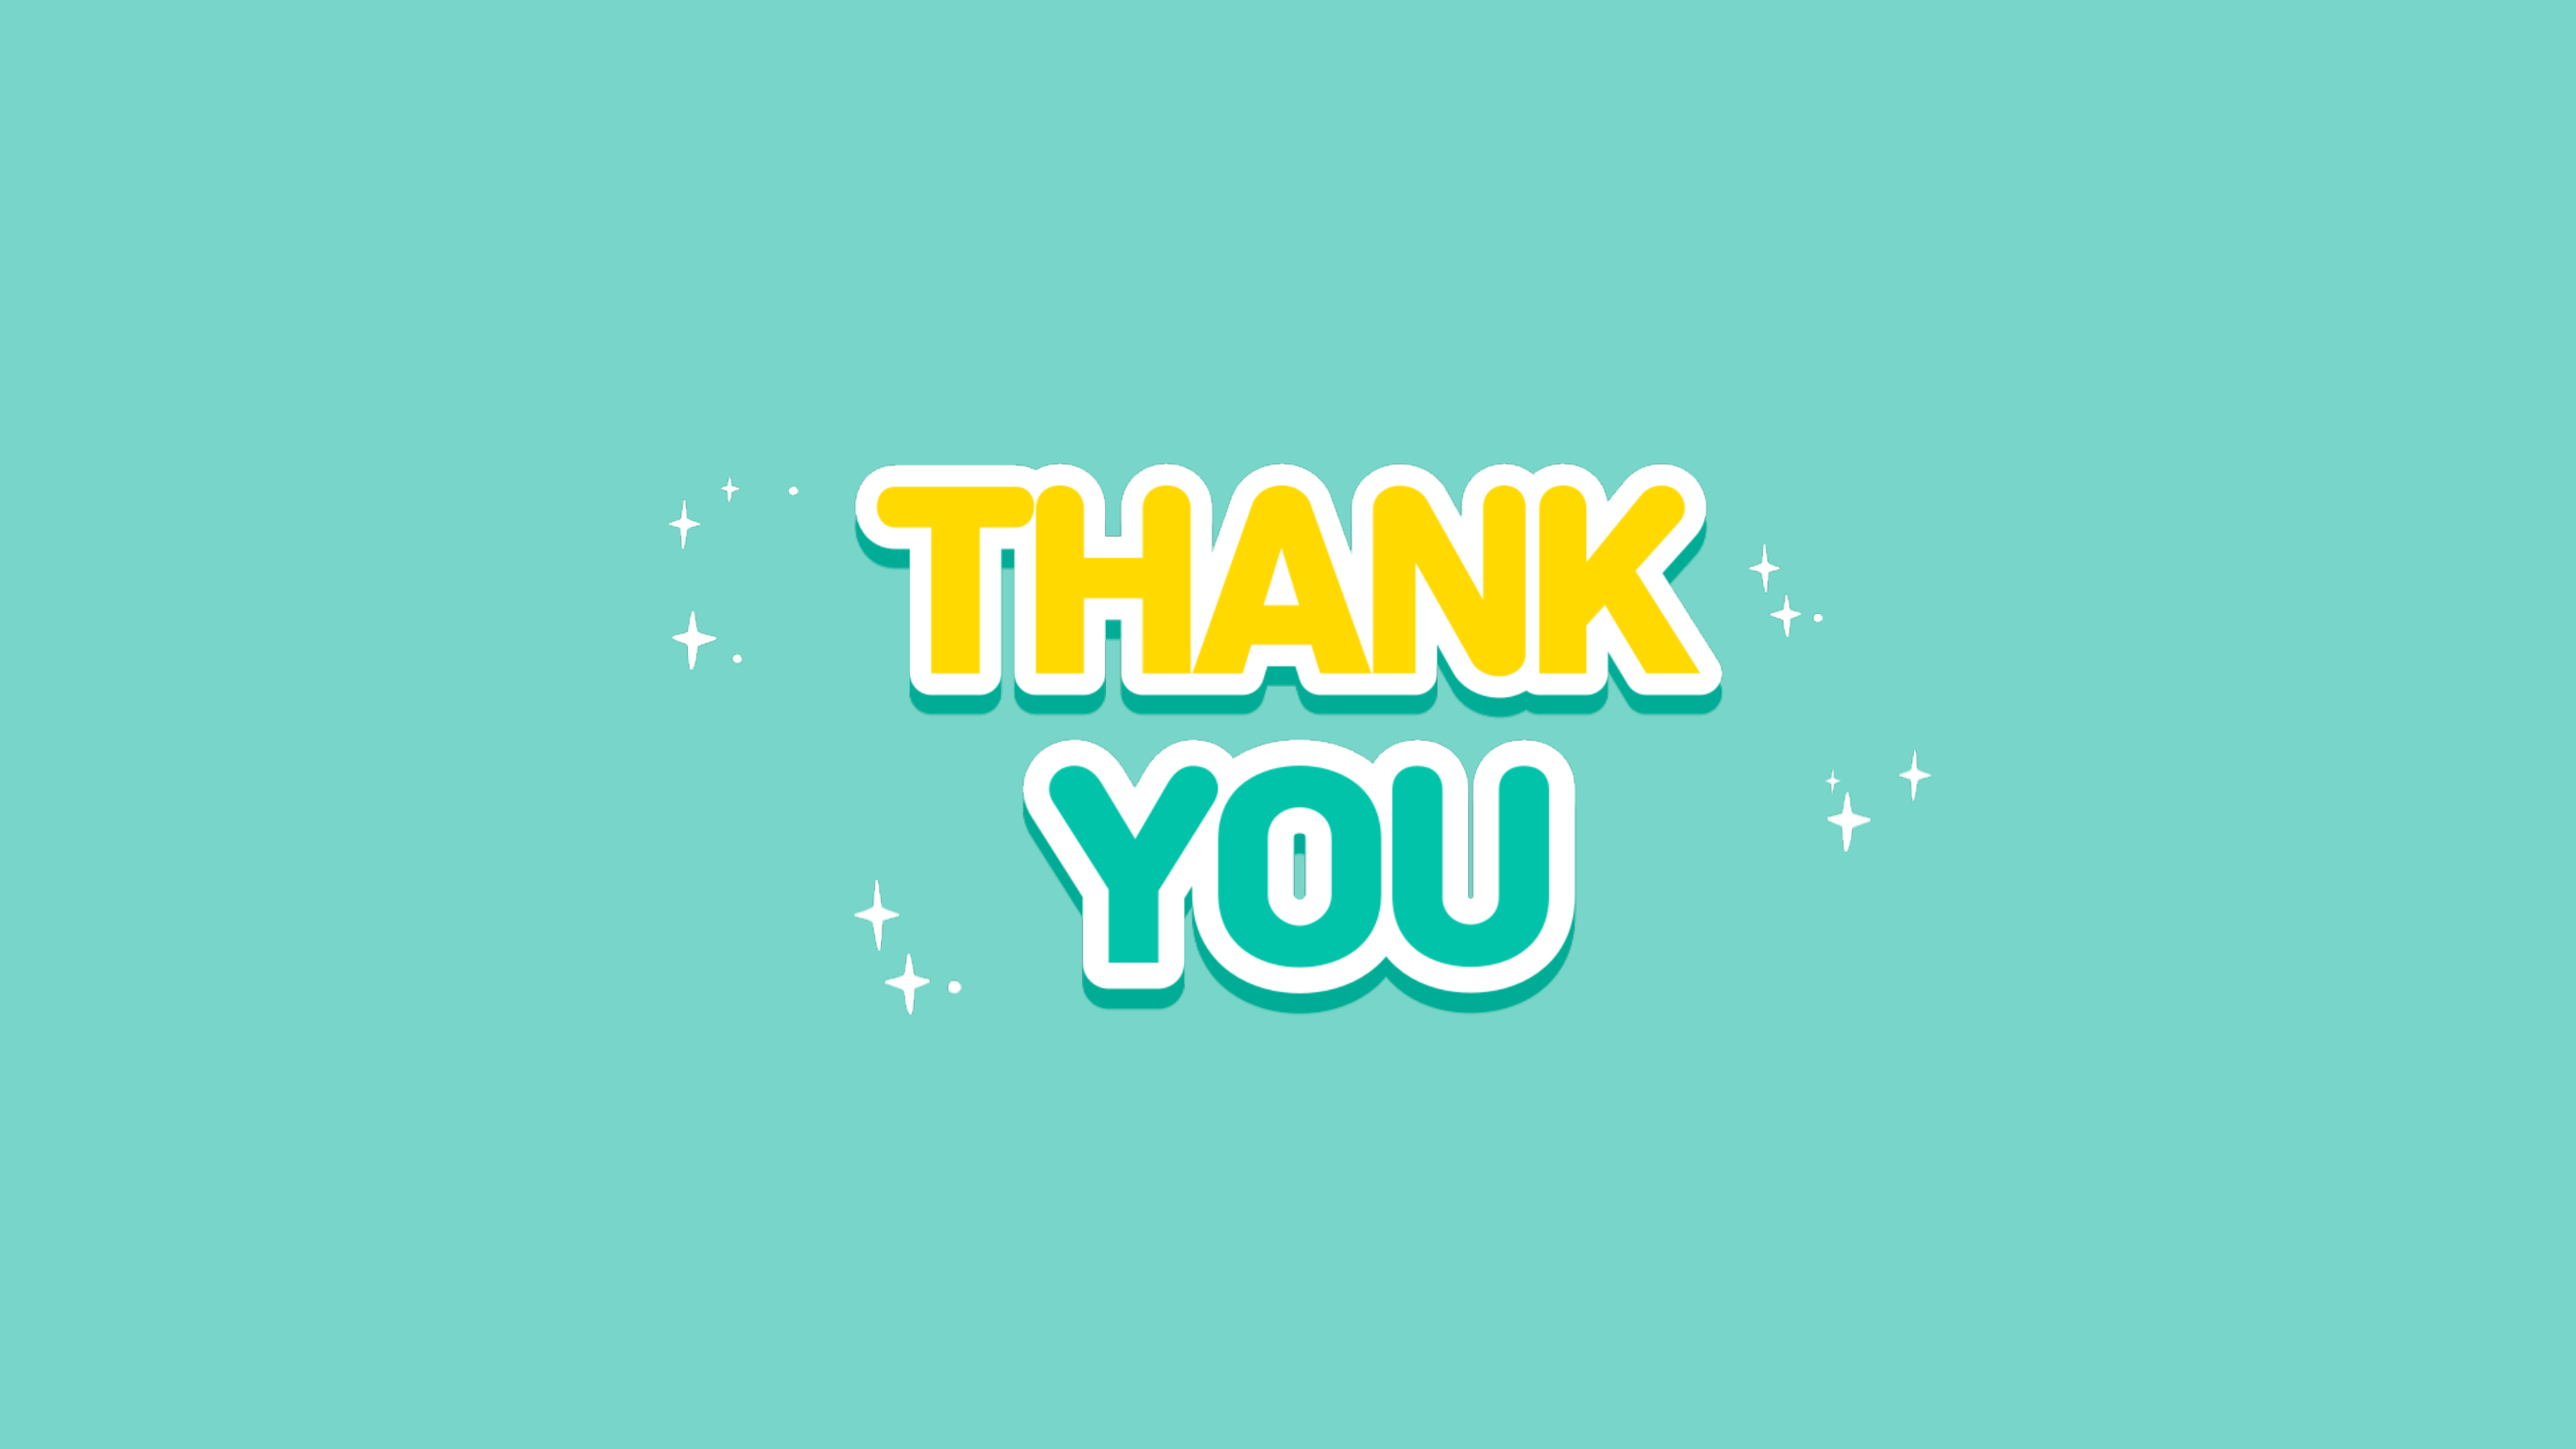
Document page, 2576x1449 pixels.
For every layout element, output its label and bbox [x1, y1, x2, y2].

text_box [1749, 544, 1823, 637]
text_box [1825, 750, 1931, 852]
picture [753, 328, 1981, 1283]
text_box [669, 476, 799, 670]
text_box [854, 880, 962, 1016]
